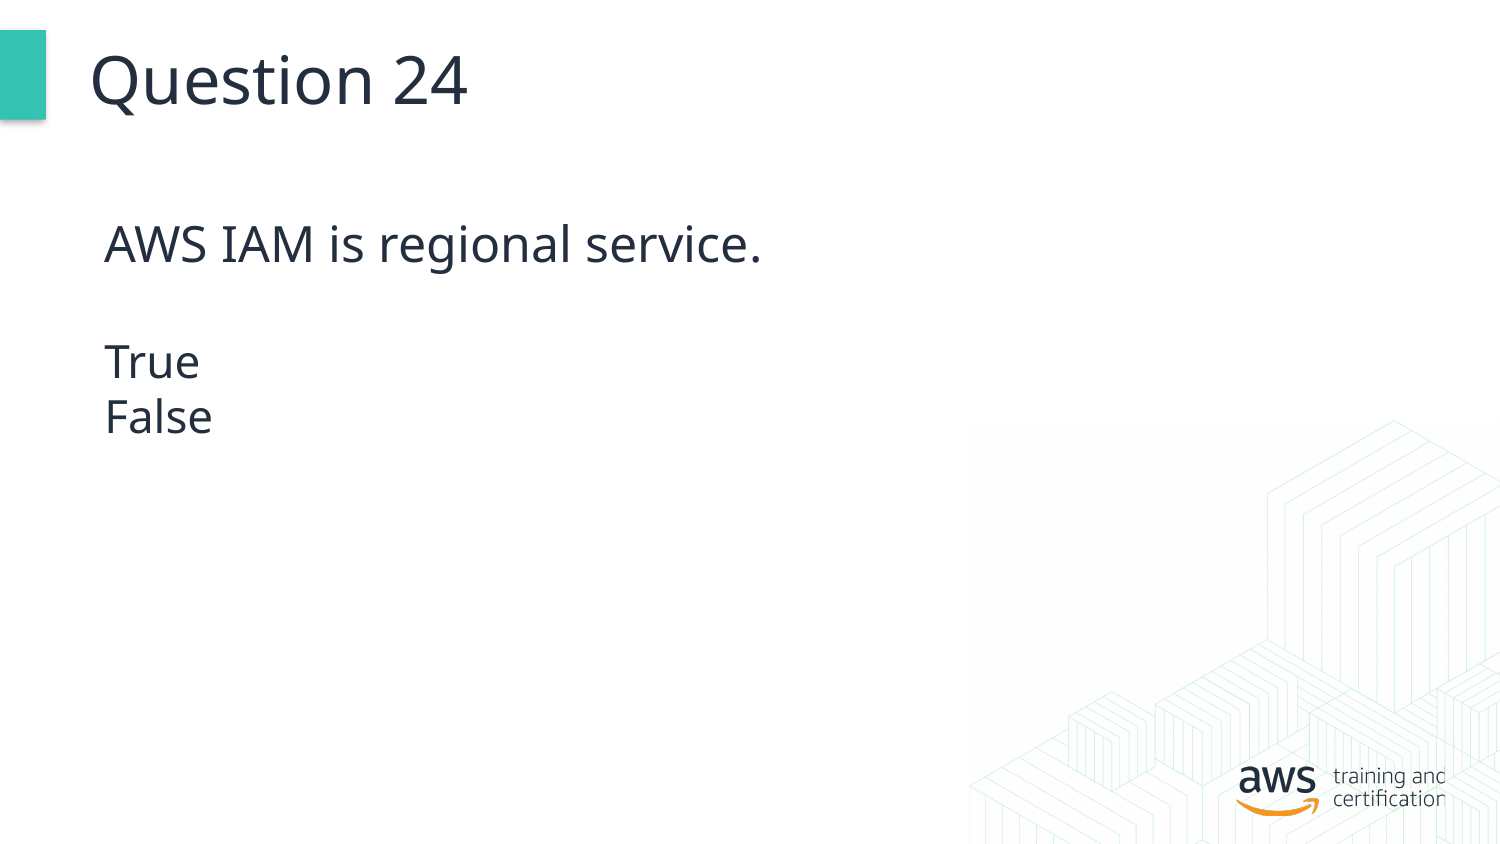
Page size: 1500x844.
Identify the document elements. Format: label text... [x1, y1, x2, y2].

text_box AWS IAM is regional service. True False [89, 205, 1416, 722]
title Question 24 [75, 30, 1402, 120]
